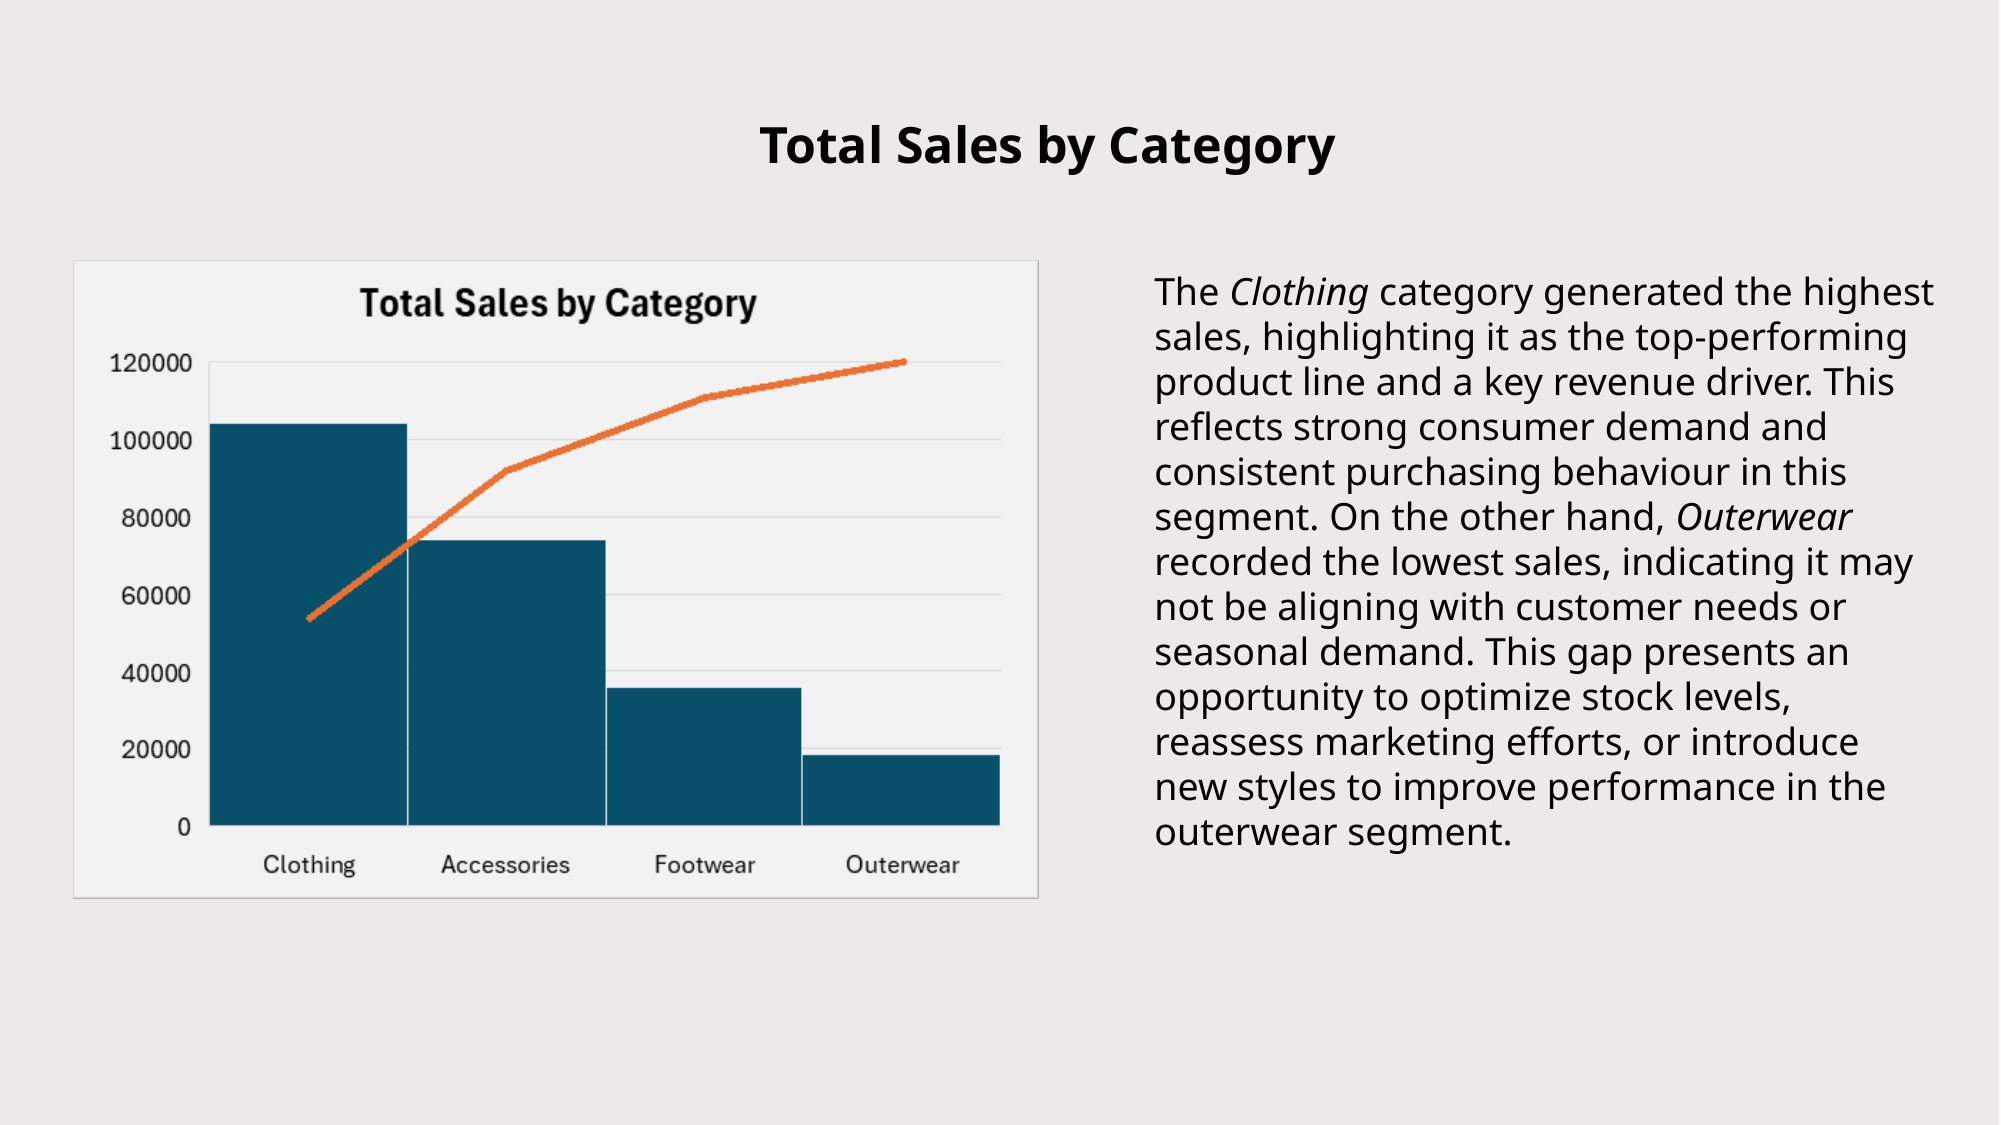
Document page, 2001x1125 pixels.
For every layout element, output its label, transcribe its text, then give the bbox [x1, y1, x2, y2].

text_box [0, 0, 2000, 1125]
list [72, 259, 1040, 901]
list The Clothing category generated the highest sales, highlighting it as the top-performing product line and a key revenue driver. This reflects strong consumer demand and consistent purchasing behaviour in this segment. On the other hand, Outerwear recorded the lowest sales, indicating it may not be aligning with customer needs or seasonal demand. This gap presents an opportunity to optimize stock levels, reassess marketing efforts, or introduce new styles to improve performance in the outerwear segment. [1139, 260, 1958, 908]
title Total Sales by Category [744, 112, 1429, 191]
